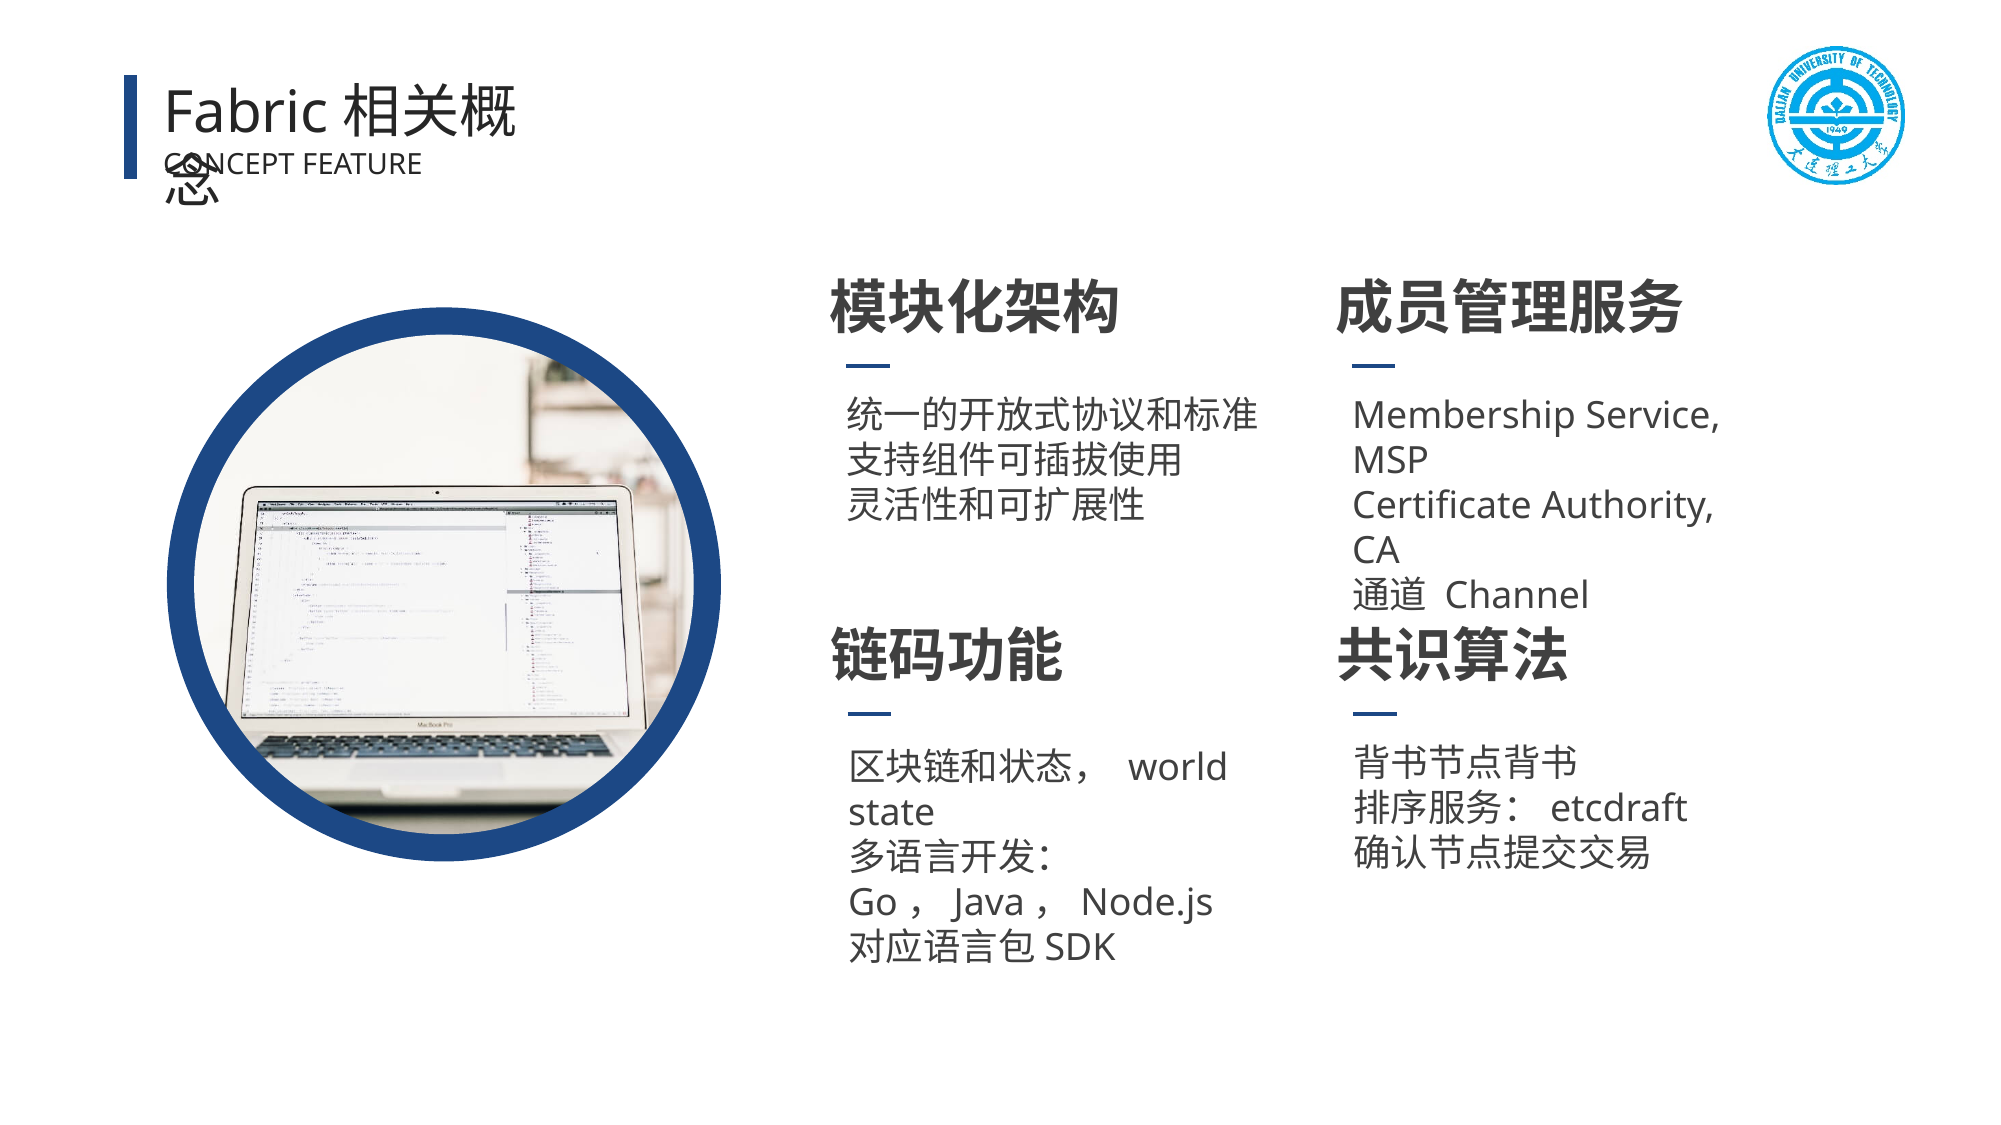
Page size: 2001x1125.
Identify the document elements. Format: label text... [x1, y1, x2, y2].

text_box CONCEPT FEATURE [148, 137, 463, 188]
text_box 统一的开放式协议和标准 支持组件可插拔使用 灵活性和可扩展性 [831, 383, 1300, 534]
text_box [323, 306, 565, 334]
text_box Fabric相关概念 [148, 67, 565, 222]
text_box 共识算法 [1321, 610, 1687, 696]
text_box 链码功能 [816, 610, 1182, 696]
picture [1843, 46, 1905, 103]
text_box [694, 462, 722, 706]
picture [1767, 46, 1829, 113]
picture [1847, 128, 1905, 185]
picture [1772, 51, 1901, 180]
picture [1767, 120, 1826, 185]
picture [194, 334, 694, 835]
text_box [323, 835, 565, 863]
text_box 成员管理服务 [1320, 262, 1752, 348]
text_box 区块链和状态， world state 多语言开发：Go，Java，Node.js 对应语言包SDK [833, 735, 1312, 976]
text_box 背书节点背书 排序服务：etcdraft 确认节点提交交易 [1338, 731, 1770, 882]
text_box 模块化架构 [814, 262, 1180, 348]
text_box Membership Service, MSP Certificate Authority, CA 通道 Channel [1337, 383, 1769, 624]
text_box [165, 462, 194, 707]
